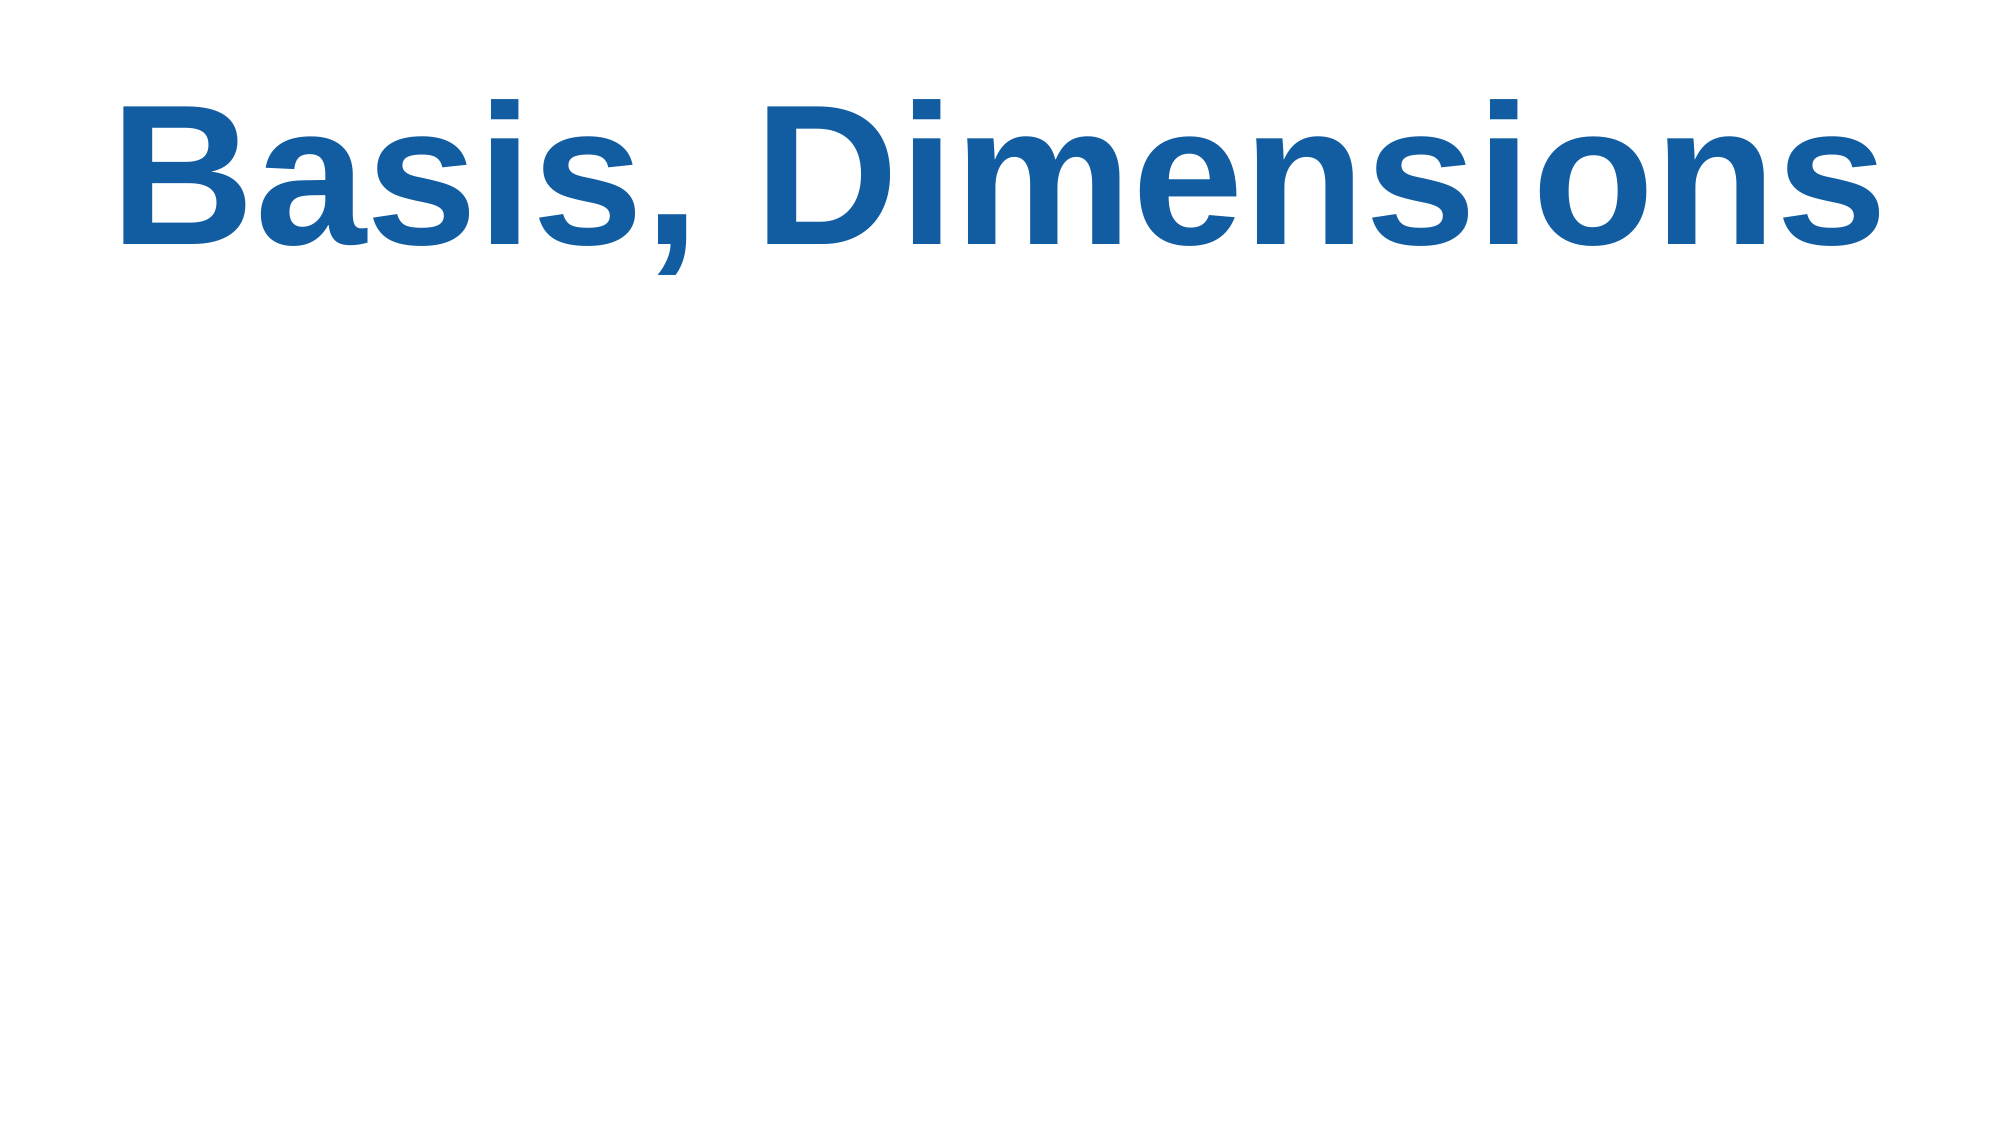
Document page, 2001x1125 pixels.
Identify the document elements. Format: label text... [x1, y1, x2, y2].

title Basis, Dimensions [0, 115, 2000, 243]
